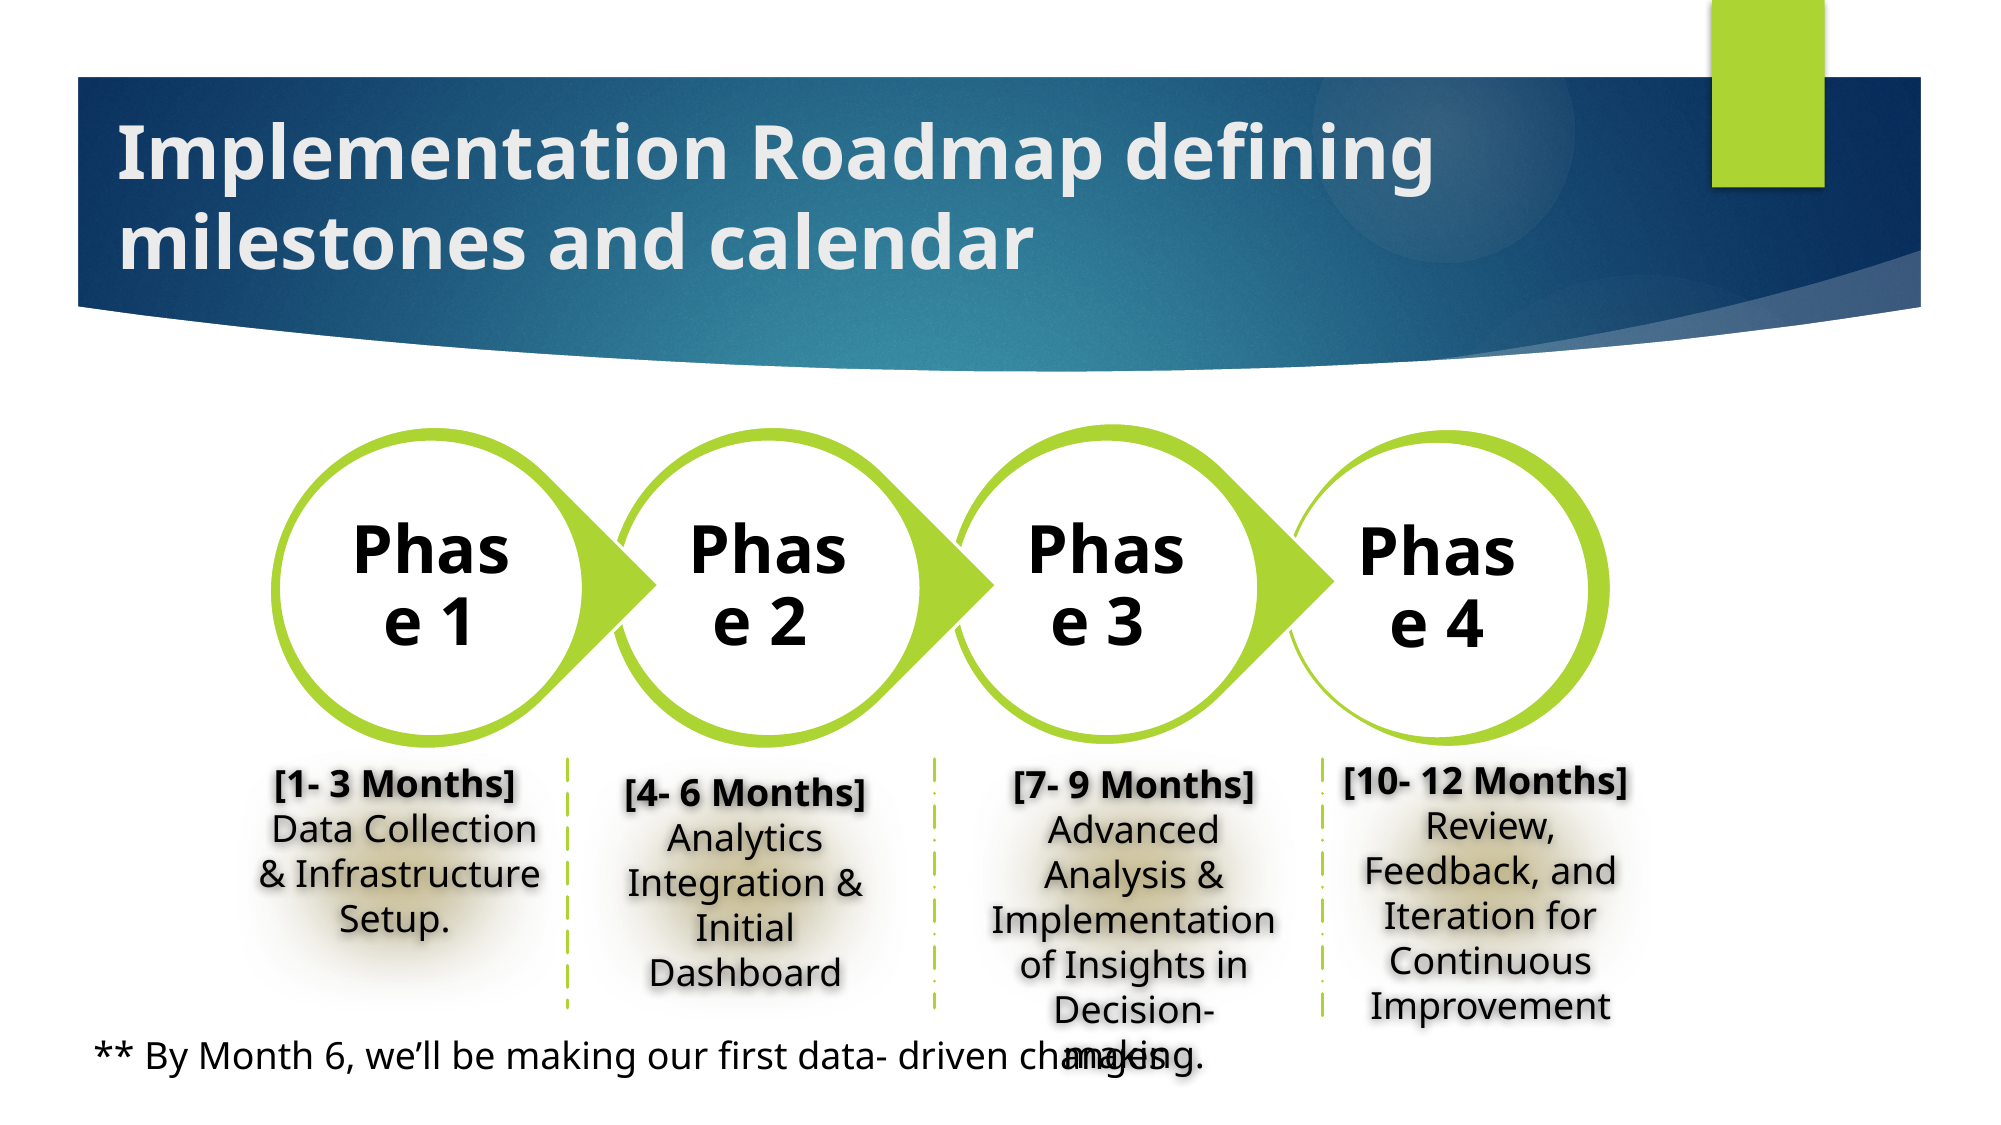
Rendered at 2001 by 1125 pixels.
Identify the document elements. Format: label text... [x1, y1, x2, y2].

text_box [267, 424, 1612, 748]
title Implementation Roadmap defining milestones and calendar [102, 85, 1847, 303]
list ** By Month 6, we’ll be making our first data- driven changes [78, 1024, 1863, 1125]
